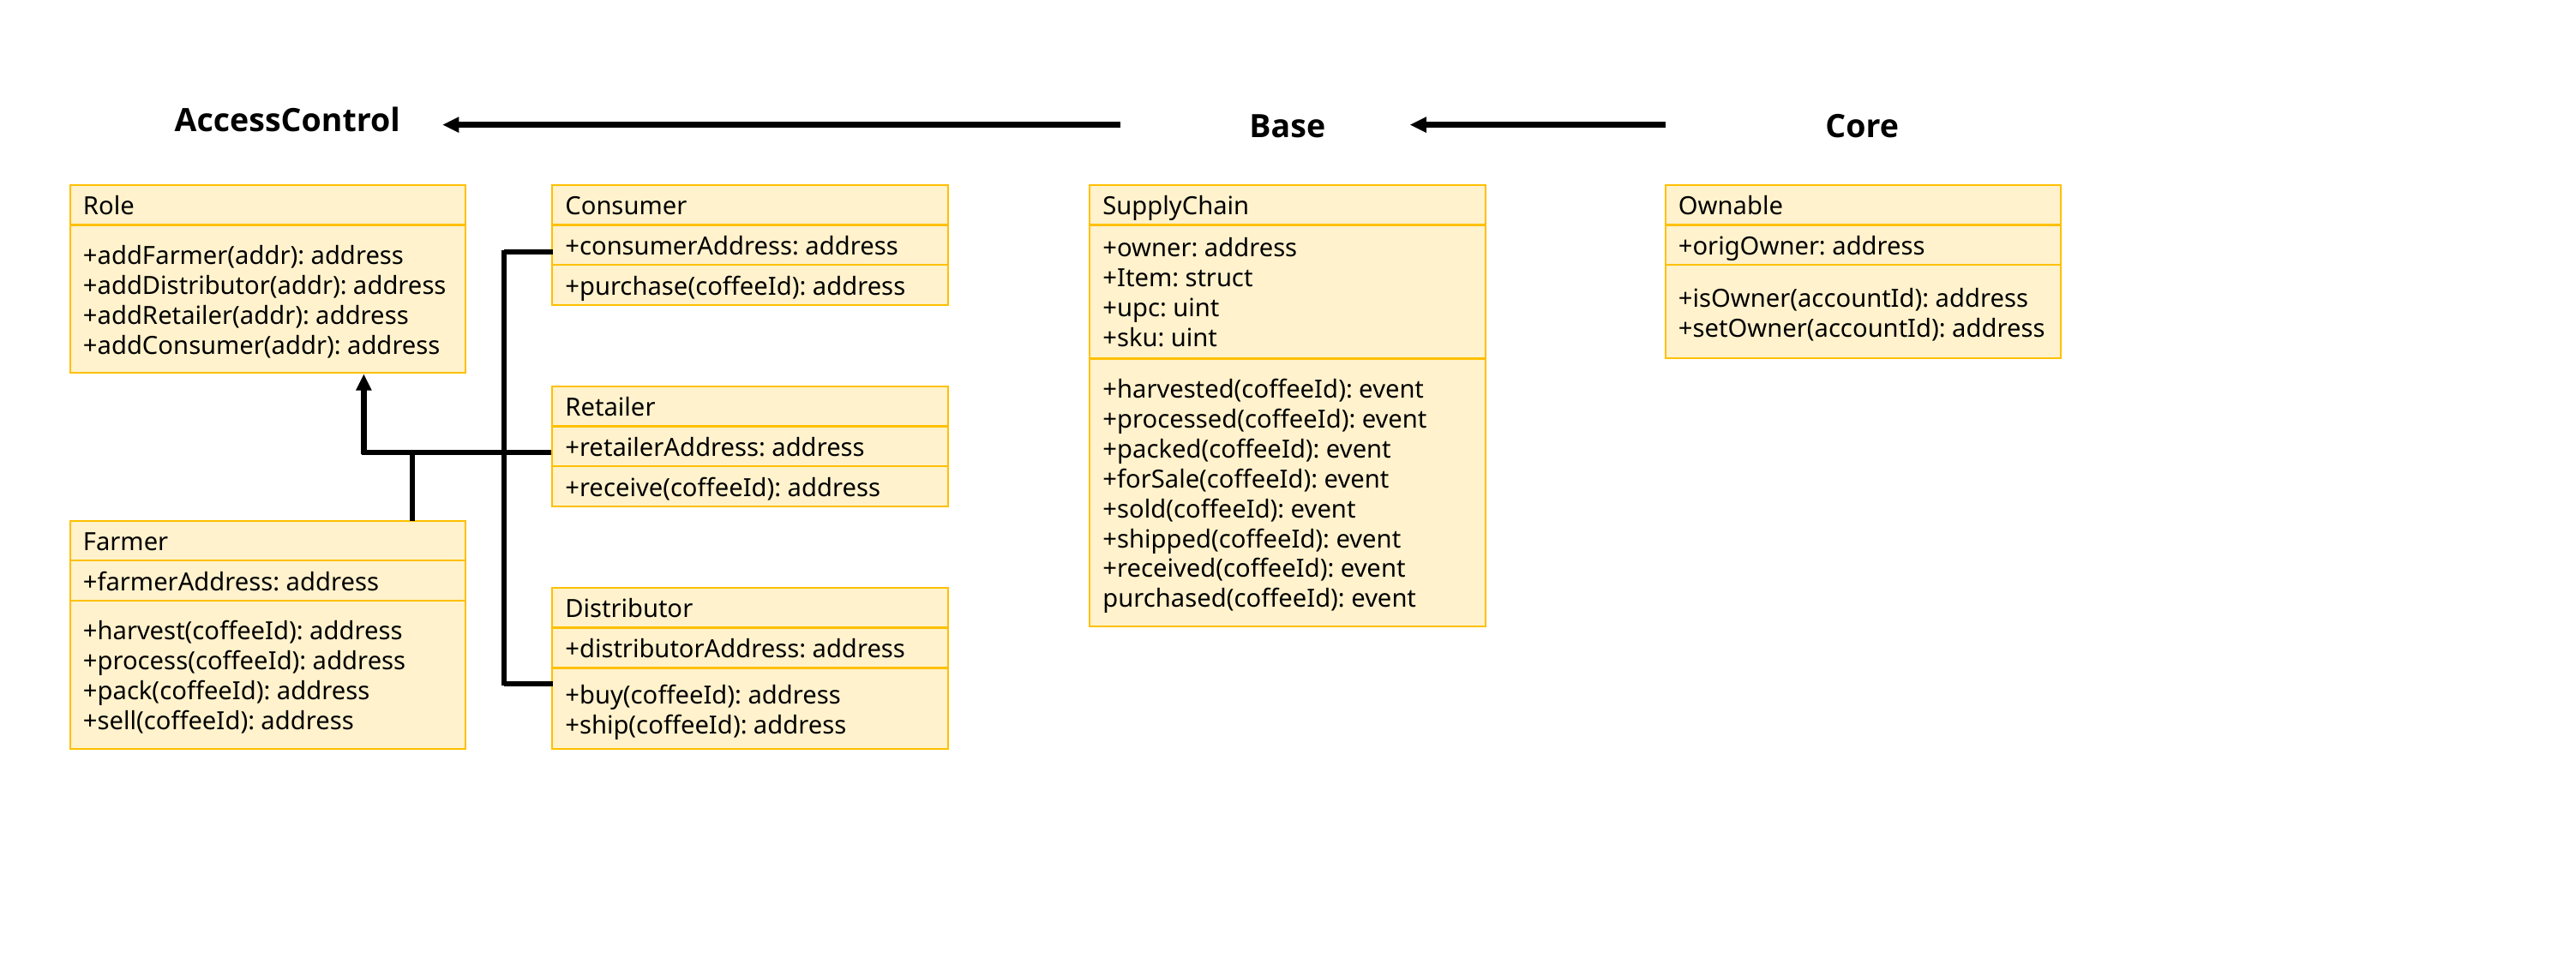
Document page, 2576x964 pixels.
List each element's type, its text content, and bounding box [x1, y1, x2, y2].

text_box +origOwner: address [1665, 226, 2062, 264]
text_box +receive(coffeeId): address [551, 465, 949, 507]
text_box +distributorAddress: address [551, 628, 949, 667]
text_box Base [1236, 99, 1339, 151]
text_box Role [69, 184, 466, 225]
text_box Consumer [551, 184, 949, 226]
text_box +consumerAddress: address [551, 226, 949, 264]
text_box +owner: address +Item: struct +upc: uint +sku: uint [1089, 226, 1486, 357]
text_box +isOwner(accountId): address +setOwner(accountId): address [1665, 264, 2062, 359]
text_box +harvested(coffeeId): event +processed(coffeeId): event +packed(coffeeId): event +forSale(coffeeId): event +sold(coffeeId): event +shipped(coffeeId): event +received(coffeeId): event purchased(coffeeId): event [1089, 357, 1486, 627]
text_box +purchase(coffeeId): address [551, 264, 949, 306]
text_box SupplyChain [1089, 184, 1486, 226]
text_box +farmerAddress: address [69, 561, 466, 600]
text_box +retailerAddress: address [551, 428, 949, 465]
text_box Farmer [69, 520, 466, 561]
text_box +harvest(coffeeId): address +process(coffeeId): address +pack(coffeeId): address +sell(coffeeId): address [69, 600, 466, 750]
text_box +buy(coffeeId): address +ship(coffeeId): address [551, 667, 949, 750]
text_box Retailer [551, 386, 949, 428]
text_box Ownable [1665, 184, 2062, 226]
text_box Distributor [551, 587, 949, 628]
text_box AccessControl [161, 93, 413, 144]
text_box Core [1812, 99, 1912, 151]
text_box +addFarmer(addr): address +addDistributor(addr): address +addRetailer(addr): address +addConsumer(addr): address [69, 225, 466, 374]
